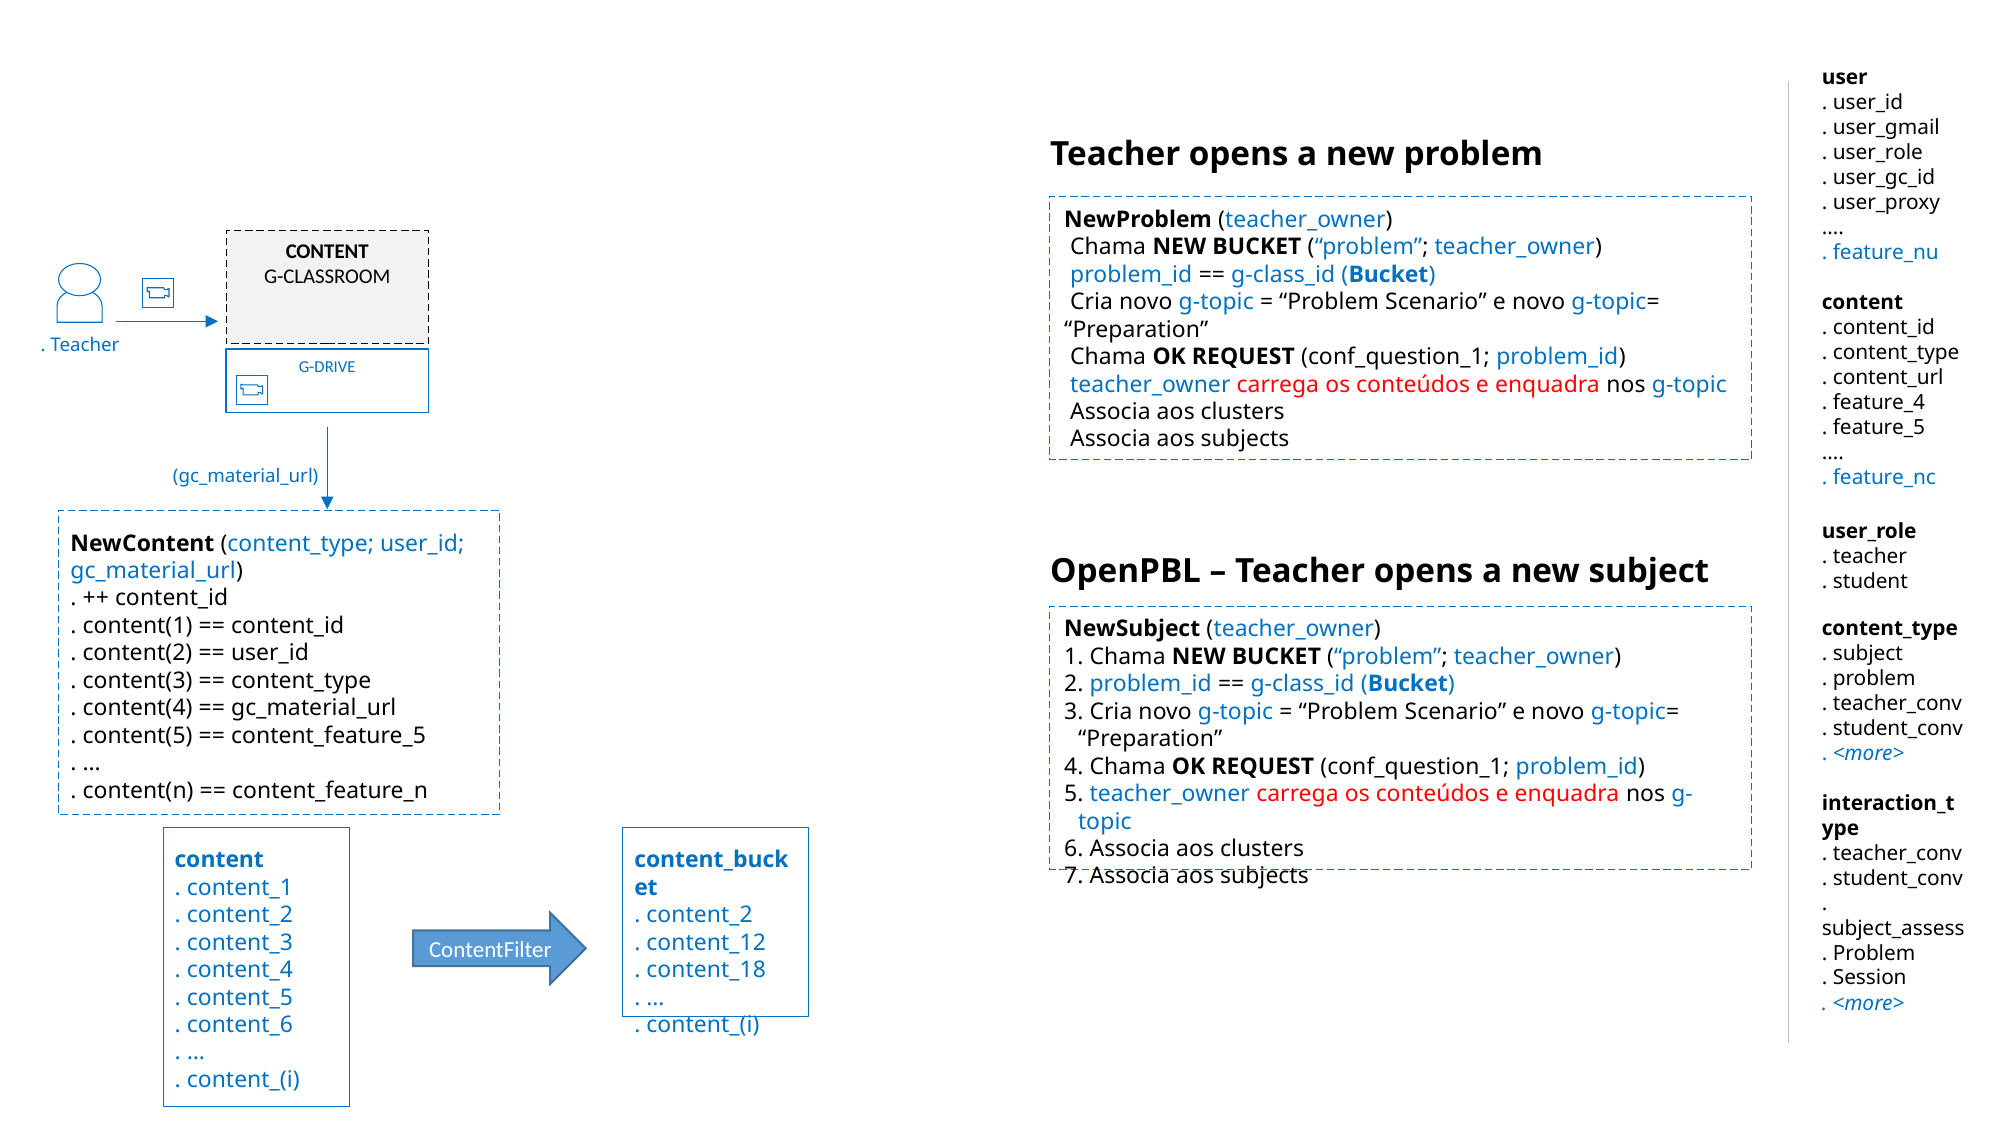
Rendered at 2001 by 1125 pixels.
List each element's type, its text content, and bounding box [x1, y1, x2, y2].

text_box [1788, 56, 1980, 1043]
text_box Teacher opens a new problem [1035, 114, 1752, 191]
text_box NewProblem (teacher_owner) Chama NEW BUCKET (“problem”; teacher_owner) problem_id == g-class_id (Bucket) Cria novo g-topic = “Problem Scenario” e novo g-topic= “Preparation” Chama OK REQUEST (conf_question_1; problem_id) teacher_owner carrega os conteúdos e enquadra nos g-topic Associa aos clusters Associa aos subjects [1049, 196, 1752, 460]
text_box NewContent (content_type; user_id; gc_material_url) . ++ content_id . content(1) == content_id . content(2) == user_id . content(3) == content_type . content(4) == gc_material_url . content(5) == content_feature_5 . … . content(n) == content_feature_n [58, 510, 500, 815]
text_box content . content_1 . content_2 . content_3 . content_4 . content_5 . content_6 . … . content_(i) [162, 827, 349, 1107]
text_box content_bucket . content_2 . content_12 . content_18 . … . content_(i) [622, 827, 809, 1017]
text_box ContentFilter [412, 910, 588, 987]
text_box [25, 263, 196, 385]
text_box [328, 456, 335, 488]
text_box OpenPBL – Teacher opens a new subject [1035, 530, 1752, 607]
text_box NewSubject (teacher_owner) Chama NEW BUCKET (“problem”; teacher_owner) problem_id == g-class_id (Bucket) Cria novo g-topic = “Problem Scenario” e novo g-topic= “Preparation” Chama OK REQUEST (conf_question_1; problem_id) teacher_owner carrega os conteúdos e enquadra nos g-topic Associa aos clusters Associa aos subjects [1049, 606, 1752, 870]
text_box (gc_material_url) [158, 456, 327, 488]
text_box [226, 230, 429, 413]
